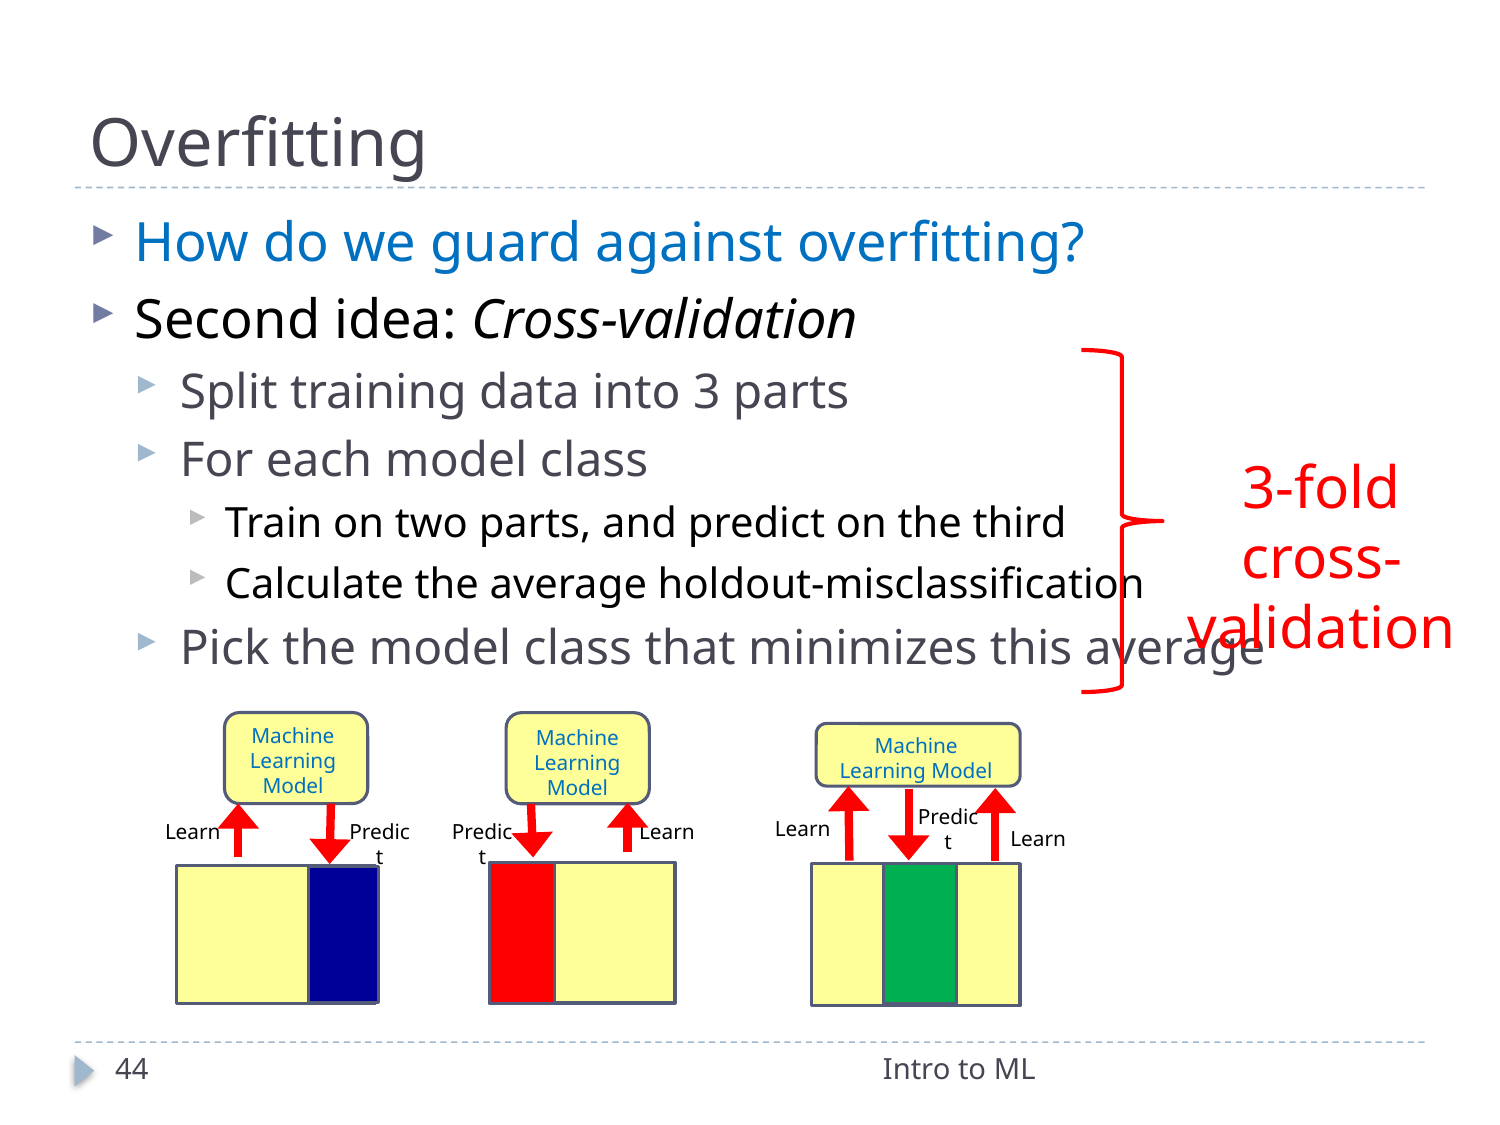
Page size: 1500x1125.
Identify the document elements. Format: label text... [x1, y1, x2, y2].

list How do we guard against overfitting? Second idea: Cross-validation Split training data into 3 parts For each model class Train on two parts, and predict on the third Calculate the average holdout-misclassification Pick the model class that minimizes this average [75, 200, 1425, 1038]
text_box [149, 712, 1082, 1006]
title Overfitting [75, 24, 1425, 188]
slide_number 44 [100, 1042, 426, 1103]
text_box 3-fold cross-validation [1143, 442, 1500, 668]
footer Intro to ML [475, 1042, 1051, 1103]
text_box [1081, 349, 1164, 693]
